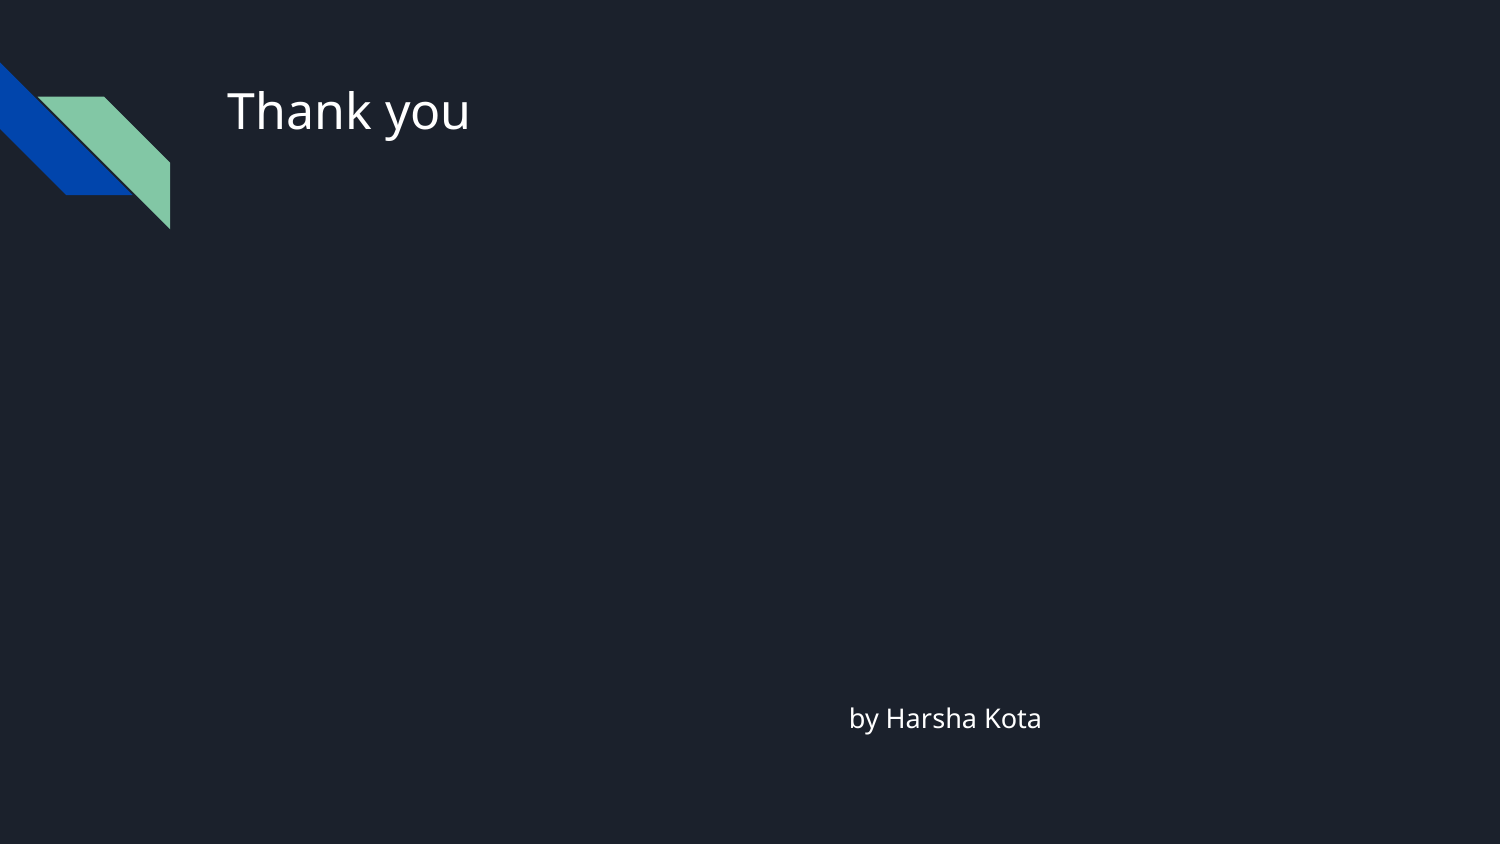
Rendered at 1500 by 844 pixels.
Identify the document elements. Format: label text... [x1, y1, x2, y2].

title Thank you [212, 64, 1368, 215]
subtitle by Harsha Kota [833, 643, 1404, 727]
